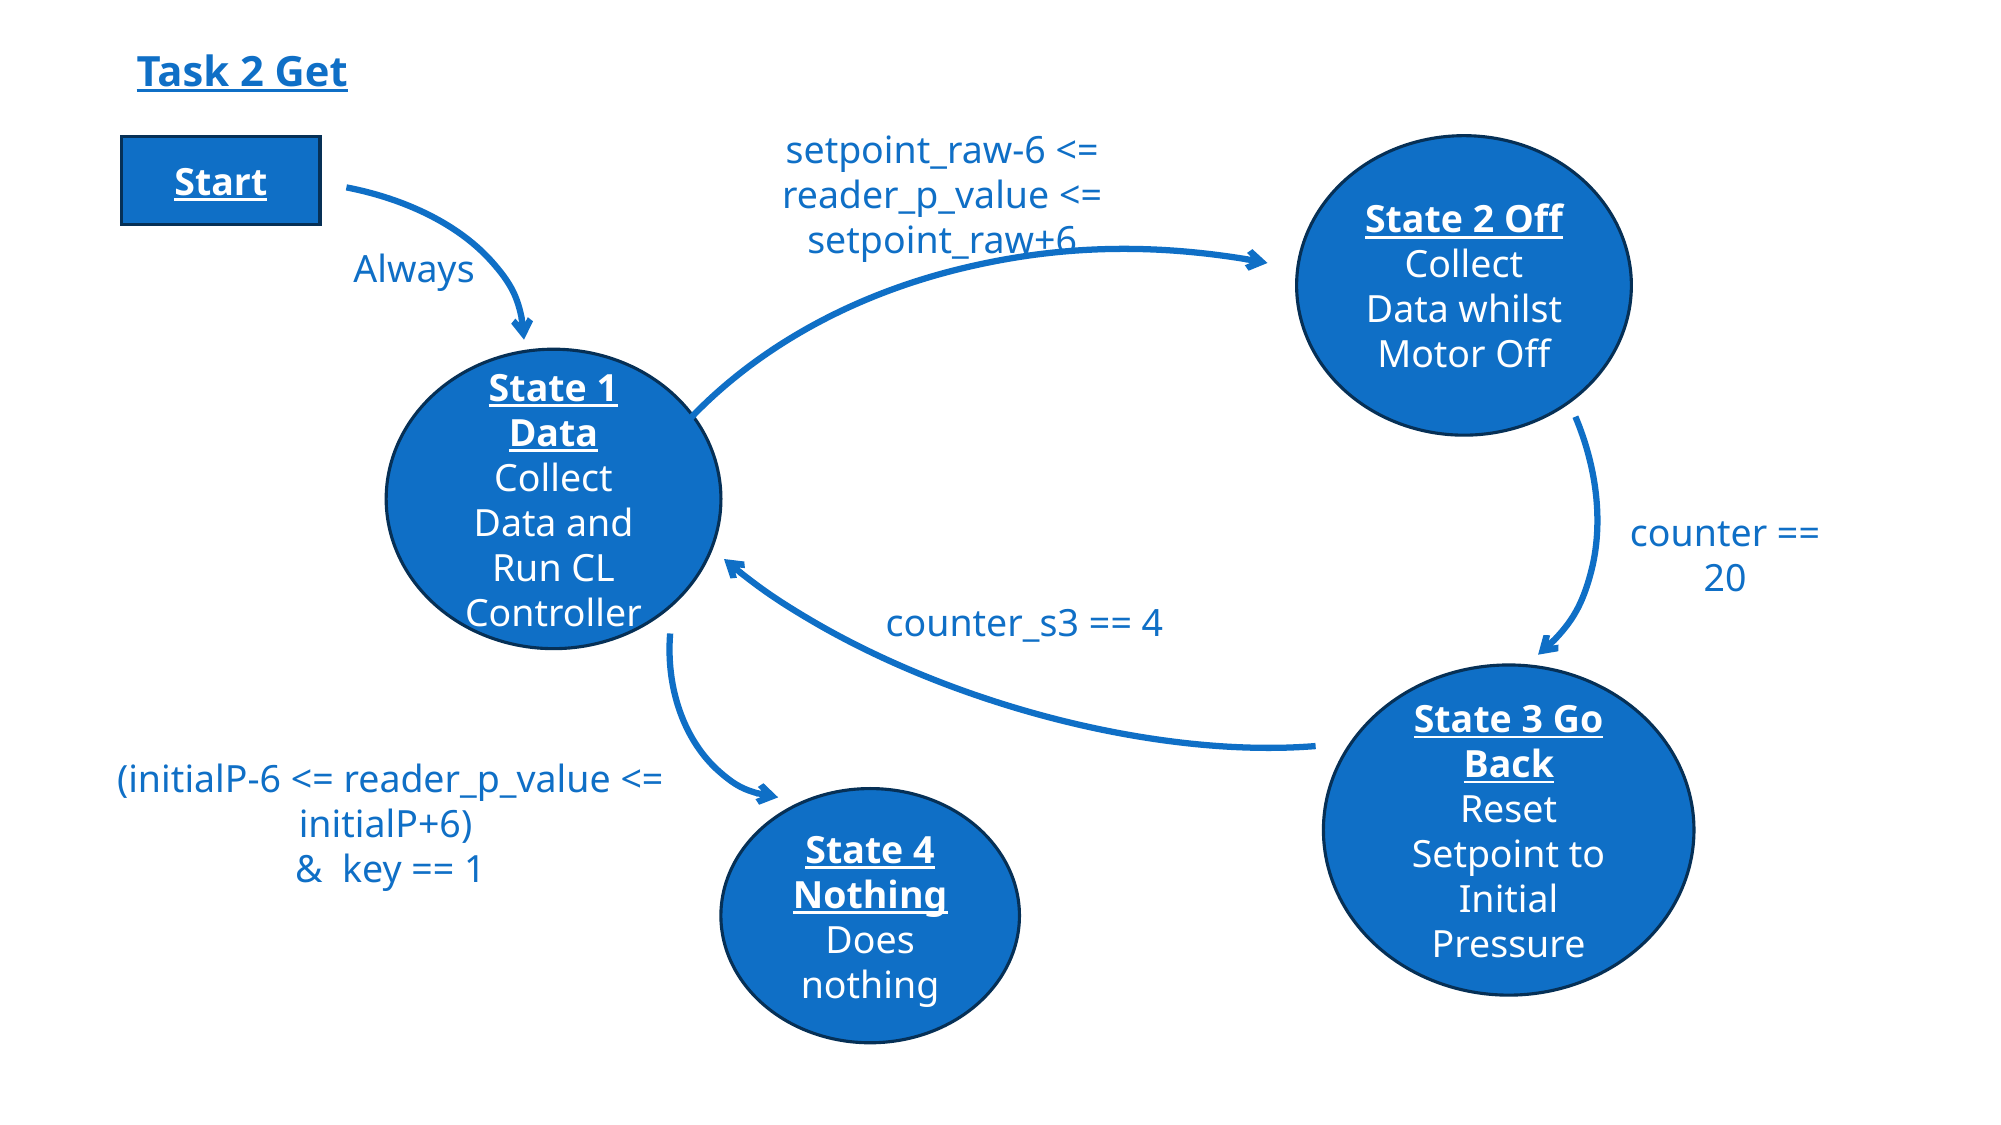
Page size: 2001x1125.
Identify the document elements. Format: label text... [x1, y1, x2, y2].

text_box Task 2 Get [121, 36, 387, 102]
text_box Start [120, 135, 322, 226]
text_box Always [320, 237, 508, 298]
text_box State 3 Go Back Reset Setpoint to Initial Pressure [1321, 663, 1696, 997]
text_box counter_s3 == 4 [858, 591, 1191, 652]
text_box State 1 Data Collect Data and Run CL Controller [384, 347, 723, 651]
text_box [866, 633, 1316, 750]
text_box [322, 185, 468, 237]
text_box [272, 242, 531, 340]
text_box State 2 Off Collect Data whilst Motor Off [1295, 134, 1633, 437]
text_box [682, 253, 1268, 637]
text_box State 4 Nothing Does nothing [719, 786, 1022, 1045]
text_box (initialP-6 <= reader_p_value <= initialP+6) & key == 1 [98, 747, 683, 898]
text_box counter == 20 [1589, 501, 1861, 607]
text_box [724, 523, 1144, 648]
text_box [1385, 416, 1599, 655]
text_box [667, 633, 791, 803]
text_box setpoint_raw-6 <= reader_p_value <= setpoint_raw+6 [633, 118, 1251, 269]
